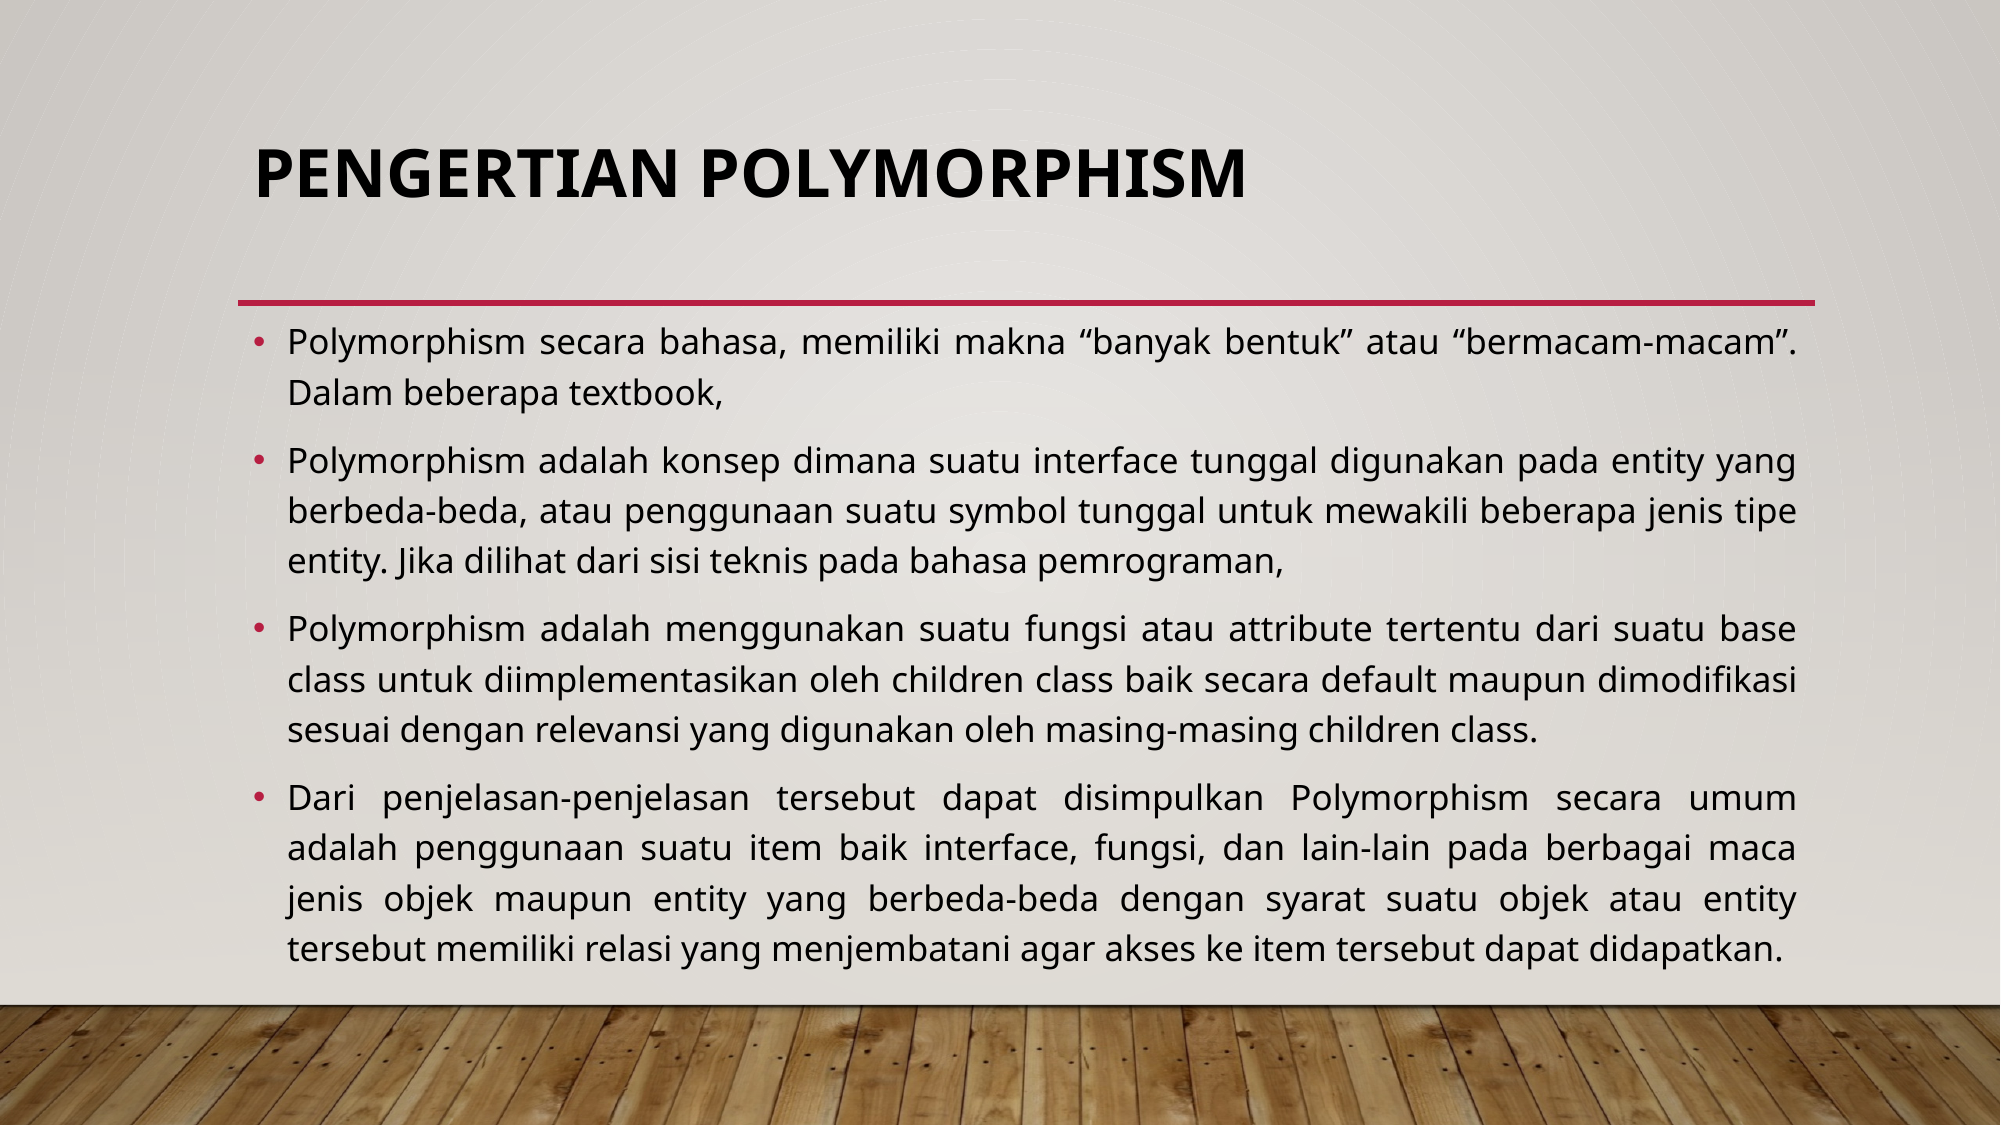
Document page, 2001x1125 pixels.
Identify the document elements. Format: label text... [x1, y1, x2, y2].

title Pengertian Polymorphism [238, 131, 1814, 304]
picture [0, 1005, 2000, 1125]
list Polymorphism secara bahasa, memiliki makna “banyak bentuk” atau “bermacam-macam”. Dalam beberapa textbook, Polymorphism adalah konsep dimana suatu interface tunggal digunakan pada entity yang berbeda-beda, atau penggunaan suatu symbol tunggal untuk mewakili beberapa jenis tipe entity. Jika dilihat dari sisi teknis pada bahasa pemrograman, Polymorphism adalah menggunakan suatu fungsi atau attribute tertentu dari suatu base class untuk diimplementasikan oleh children class baik secara default maupun dimodifikasi sesuai dengan relevansi yang digunakan oleh masing-masing children class. Dari penjelasan-penjelasan tersebut dapat disimpulkan Polymorphism secara umum adalah penggunaan suatu item baik interface, fungsi, dan lain-lain pada berbagai maca jenis objek maupun entity yang berbeda-beda dengan syarat suatu objek atau entity tersebut memiliki relasi yang menjembatani agar akses ke item tersebut dapat didapatkan. [238, 304, 1814, 1010]
